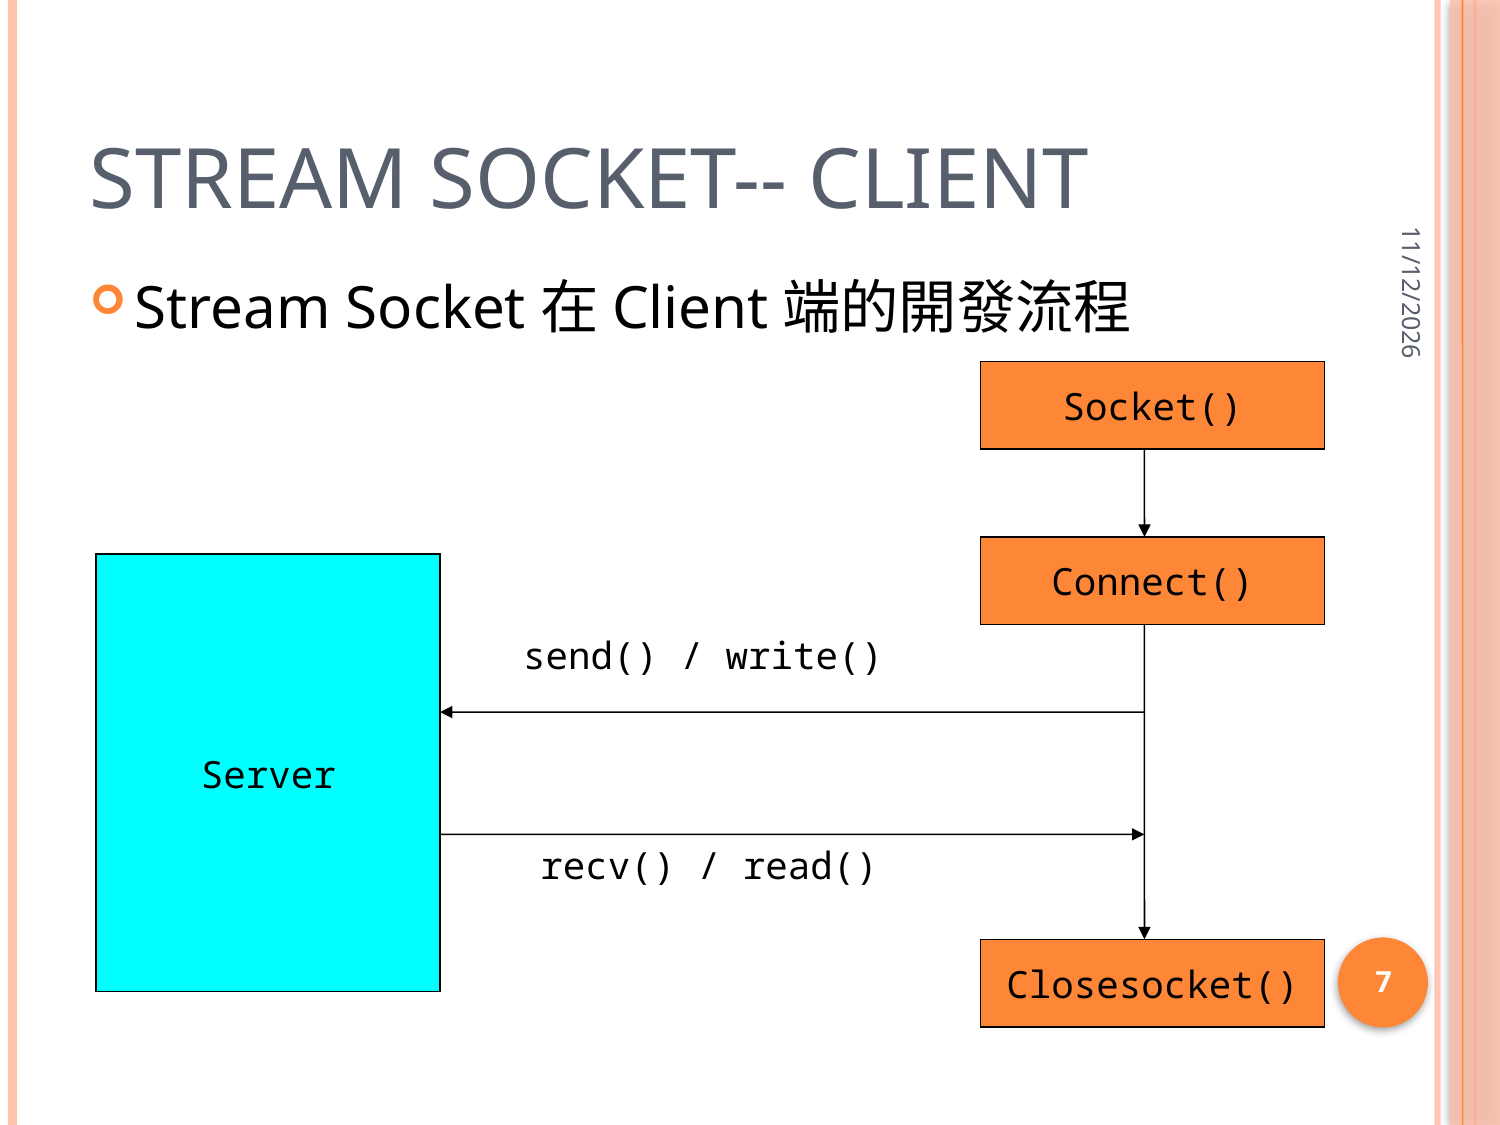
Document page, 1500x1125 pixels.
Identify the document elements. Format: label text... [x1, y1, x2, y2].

list Stream Socket在Client端的開發流程 [75, 262, 1300, 1062]
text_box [95, 361, 1326, 1028]
title Stream Socket-- Client [75, 45, 1300, 233]
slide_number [1378, 43, 1442, 374]
slide_number 7 [1333, 940, 1434, 1027]
